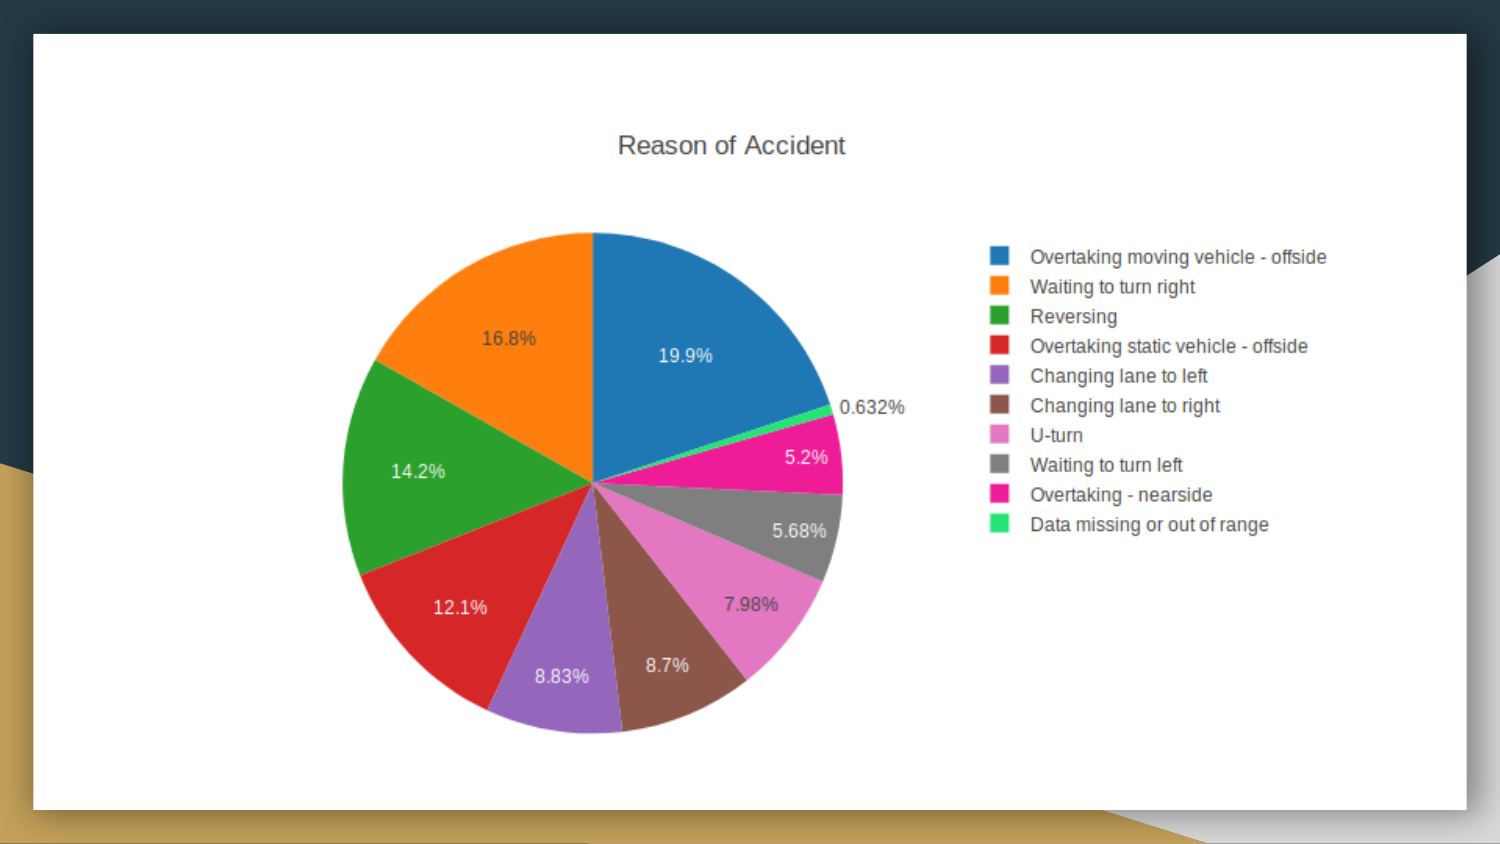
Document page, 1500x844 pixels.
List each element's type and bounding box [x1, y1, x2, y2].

picture [127, 80, 1373, 763]
